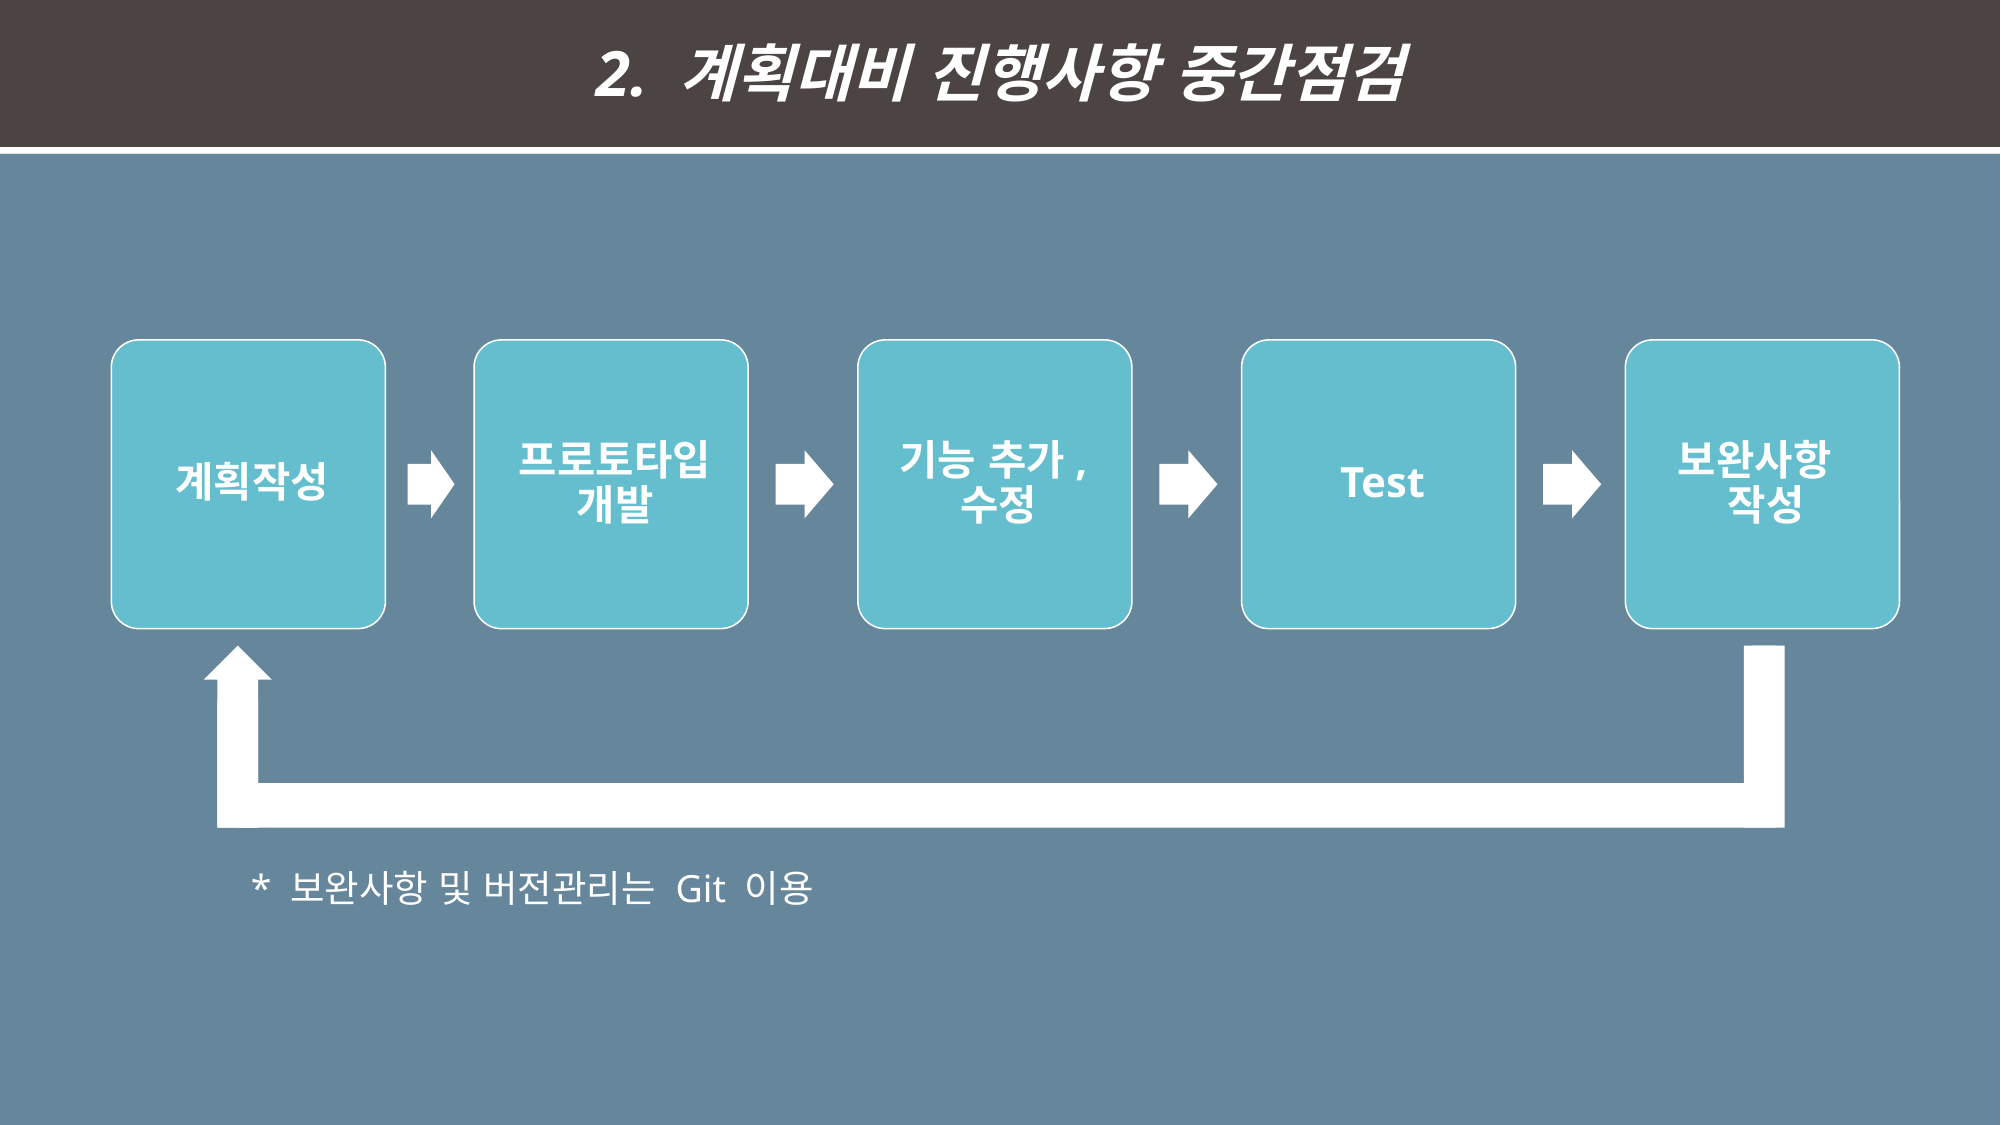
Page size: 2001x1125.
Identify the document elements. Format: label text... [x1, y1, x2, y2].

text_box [1672, 716, 1856, 758]
text_box * 보완사항 및 버전관리는 Git 이용 [235, 858, 829, 918]
text_box 2. 계획대비 진행사항 중간점검 [0, 0, 2000, 148]
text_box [111, 318, 1923, 646]
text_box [146, 702, 329, 771]
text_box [237, 782, 1777, 828]
